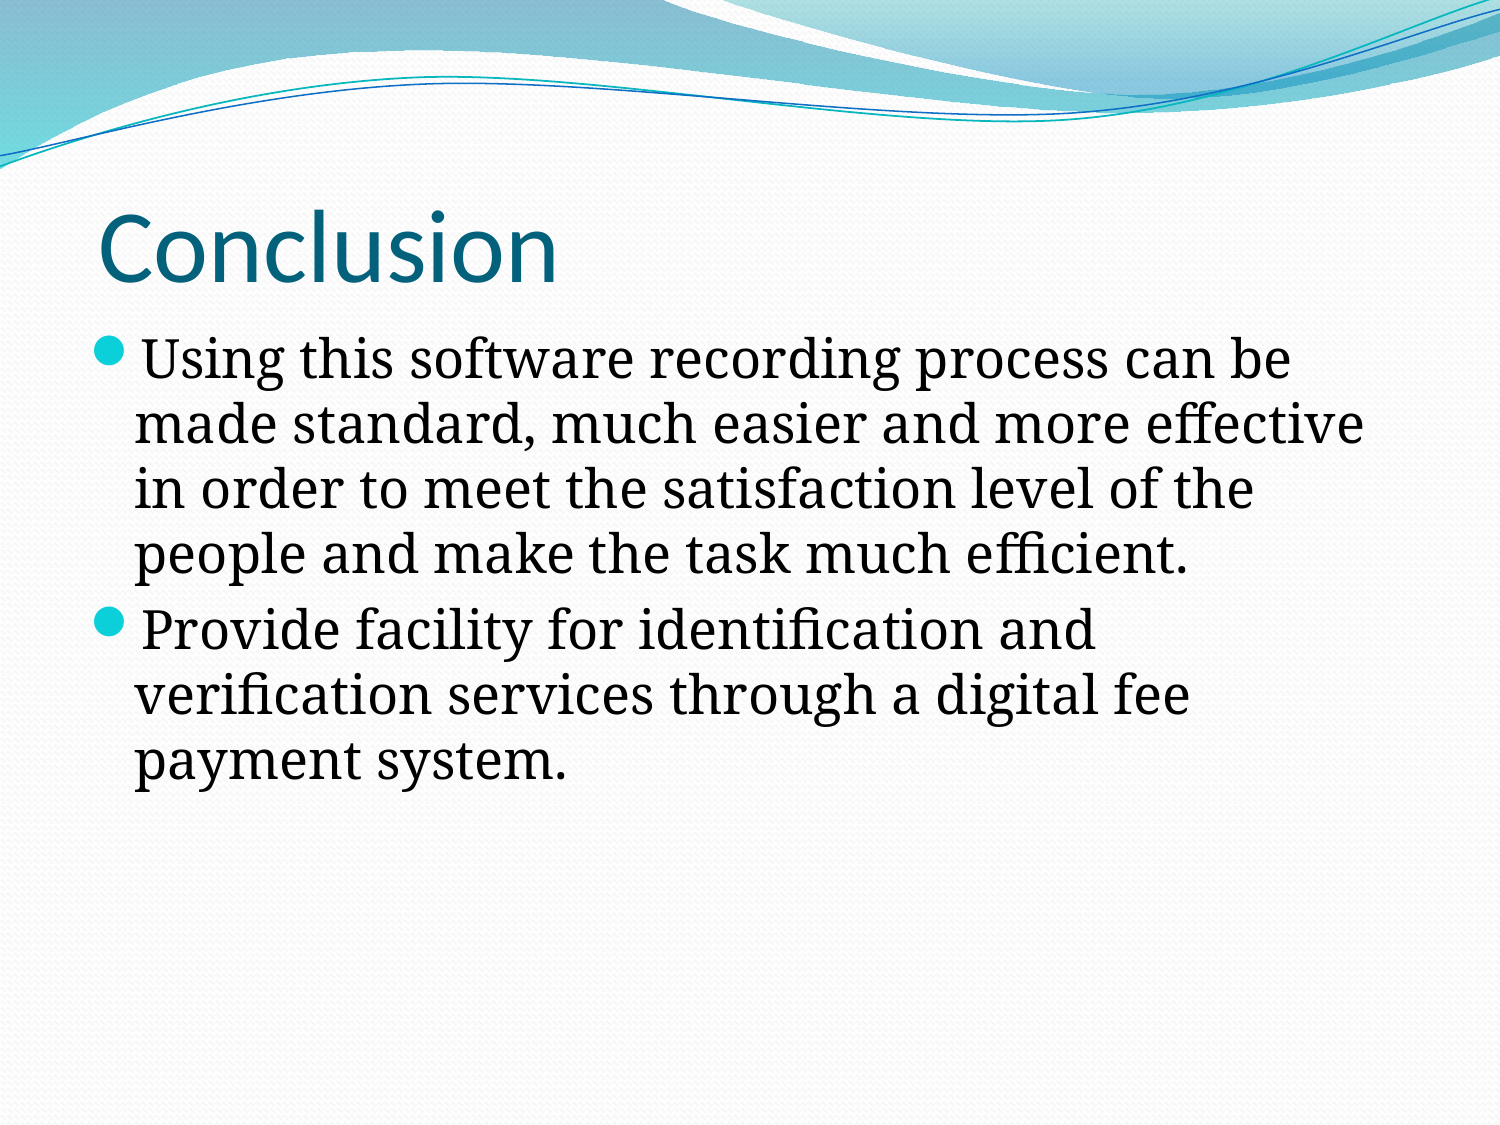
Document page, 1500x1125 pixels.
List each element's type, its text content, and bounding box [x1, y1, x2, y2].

list Using this software recording process can be made standard, much easier and more effective in order to meet the satisfaction level of the people and make the task much efficient. Provide facility for identification and verification services through a digital fee payment system. [75, 317, 1425, 1038]
title Conclusion [75, 115, 1425, 303]
